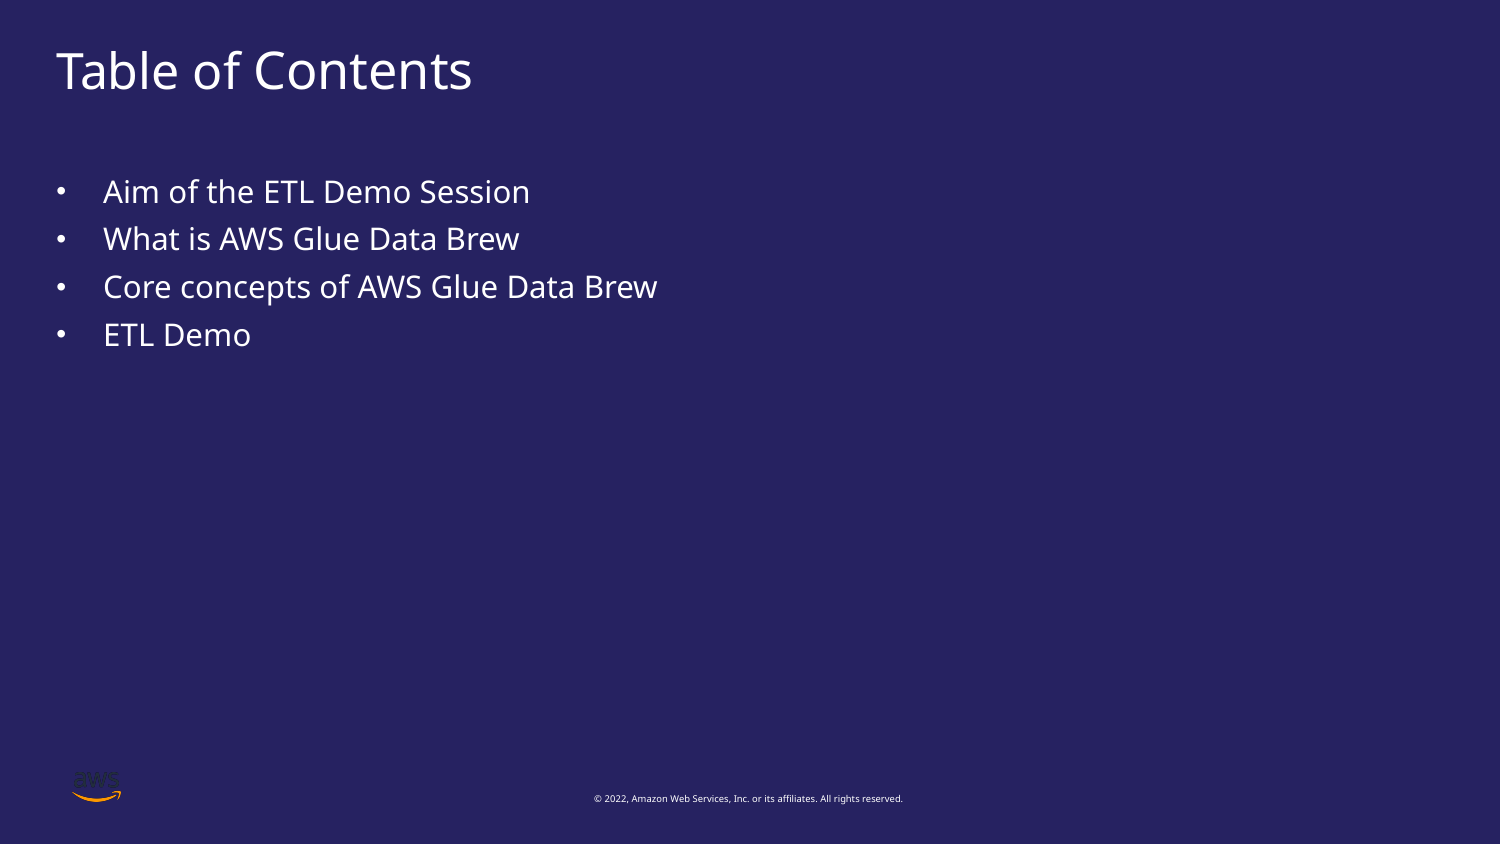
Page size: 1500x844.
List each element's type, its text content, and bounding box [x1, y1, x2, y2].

picture [72, 772, 121, 802]
title Table of Contents [56, 18, 1442, 109]
list Aim of the ETL Demo Session What is AWS Glue Data Brew Core concepts of AWS Glue Data Brew ETL Demo [56, 168, 1442, 726]
